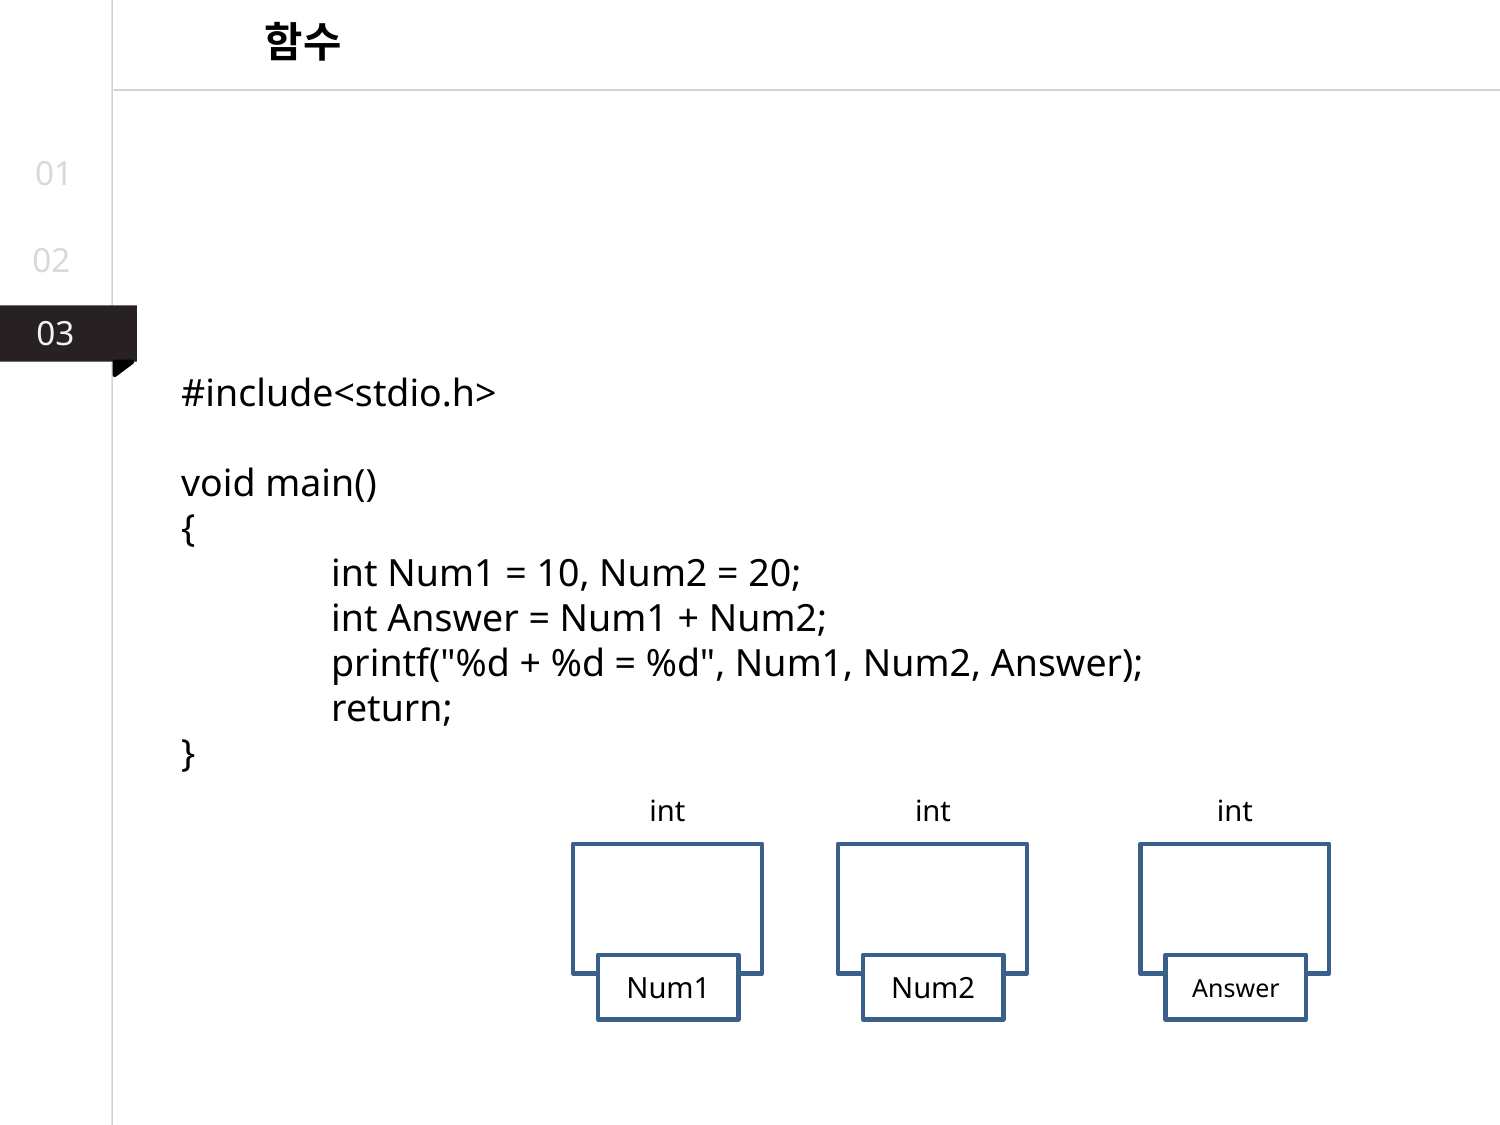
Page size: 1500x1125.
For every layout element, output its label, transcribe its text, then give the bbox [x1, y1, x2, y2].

text_box 함수 [121, 8, 485, 74]
text_box Num2 [861, 953, 1006, 1022]
text_box int [900, 785, 967, 835]
text_box [571, 842, 764, 976]
text_box int [1202, 785, 1268, 835]
text_box 01 [20, 144, 107, 200]
text_box 02 [17, 364, 92, 369]
text_box [117, 303, 139, 364]
text_box [836, 842, 1029, 976]
text_box Answer [1163, 953, 1308, 1022]
text_box [0, 303, 107, 364]
text_box [1138, 842, 1331, 976]
text_box 02 [17, 231, 92, 287]
text_box [117, 359, 135, 376]
text_box #include<stdio.h> void main() { int Num1 = 10, Num2 = 20; int Answer = Num1 + Num2; printf("%d + %d = %d", Num1, Num2, Answer); return; } [166, 361, 1360, 782]
text_box 03 [21, 304, 107, 360]
text_box Num1 [596, 953, 741, 1022]
text_box int [634, 785, 701, 835]
